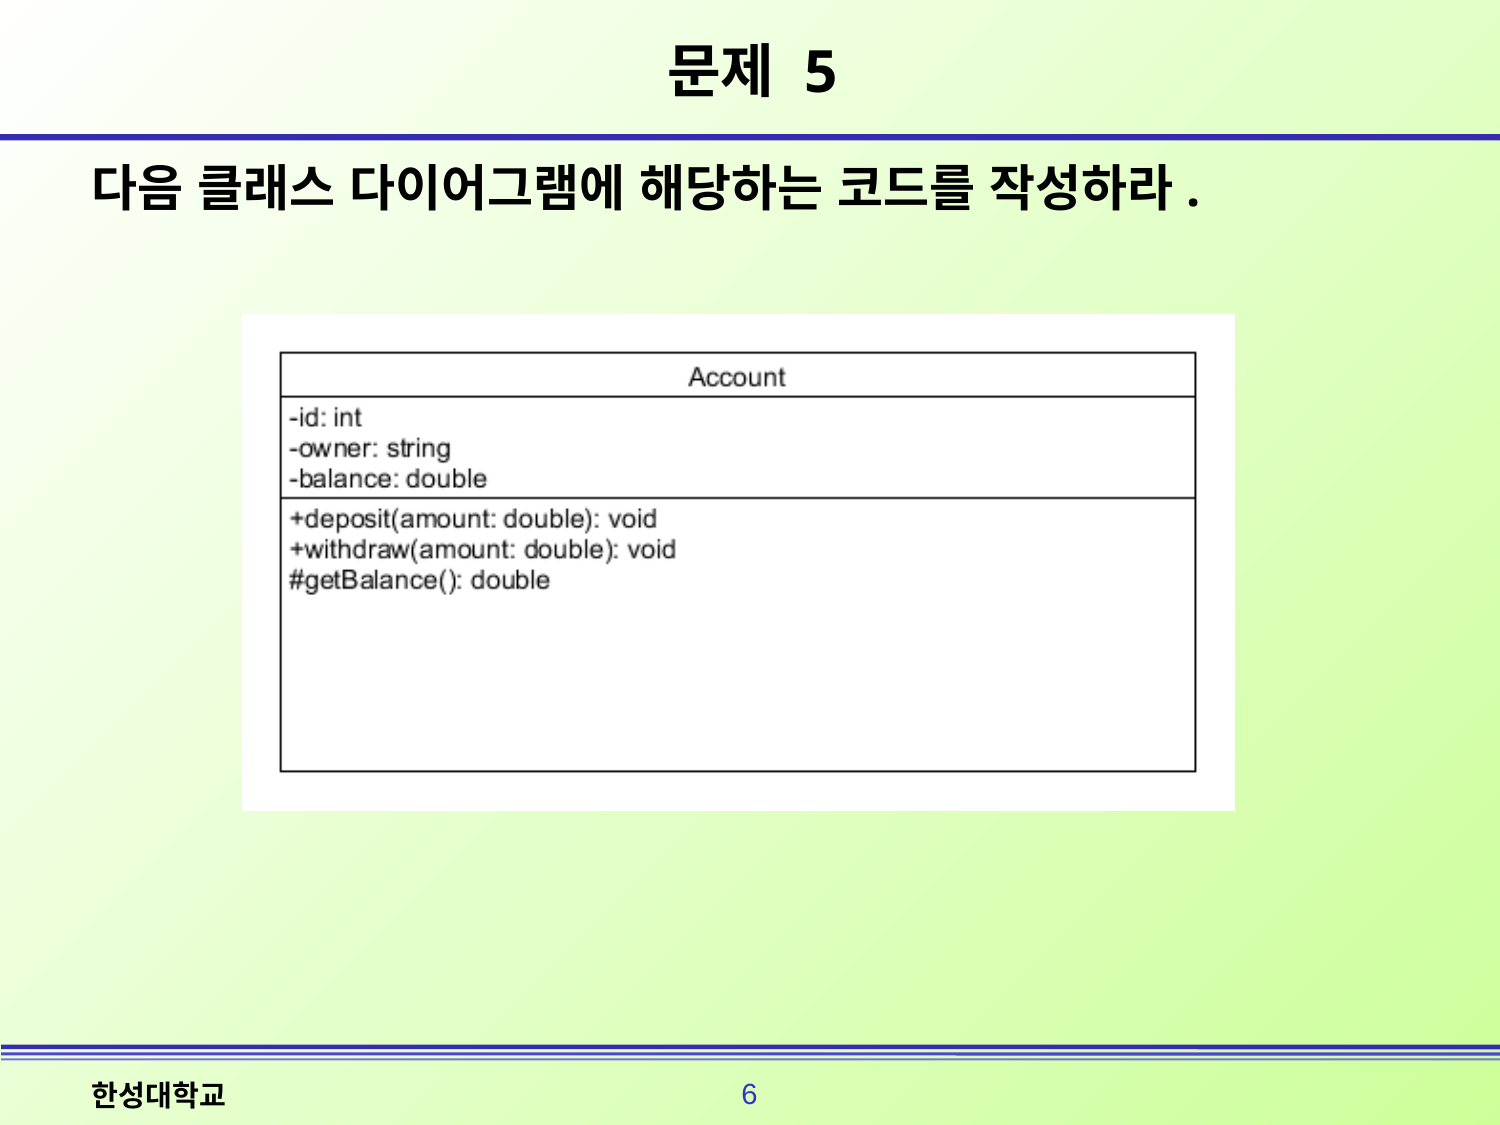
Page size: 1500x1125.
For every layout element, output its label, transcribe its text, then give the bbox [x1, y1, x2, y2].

picture [241, 314, 1235, 811]
list 다음 클래스 다이어그램에 해당하는 코드를 작성하라. [76, 148, 1396, 1001]
title 문제 5 [371, 42, 1134, 97]
